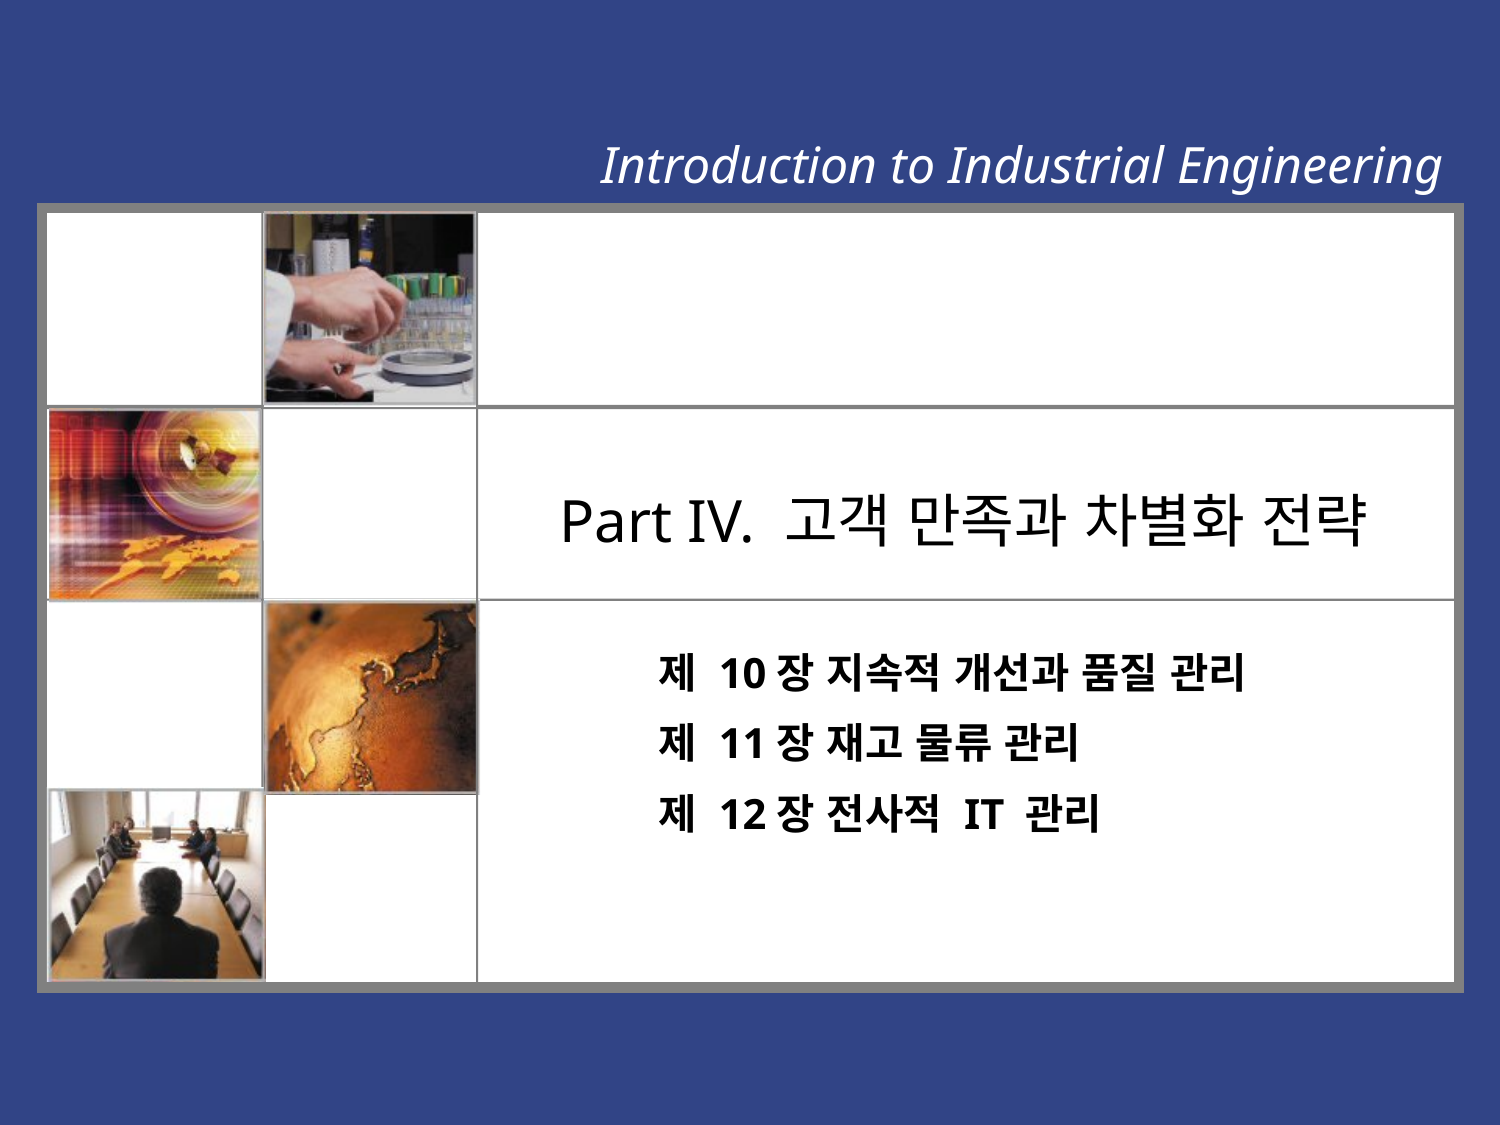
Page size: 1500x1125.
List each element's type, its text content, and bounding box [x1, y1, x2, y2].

text_box 제 10장 지속적 개선과 품질 관리 제 11장 재고 물류 관리 제 12장 전사적 IT 관리 [643, 639, 1365, 846]
picture [263, 211, 479, 407]
picture [49, 408, 261, 604]
picture [46, 599, 481, 983]
text_box Part IV. 고객 만족과 차별화 전략 [480, 476, 1447, 562]
text_box Introduction to Industrial Engineering [513, 125, 1459, 201]
